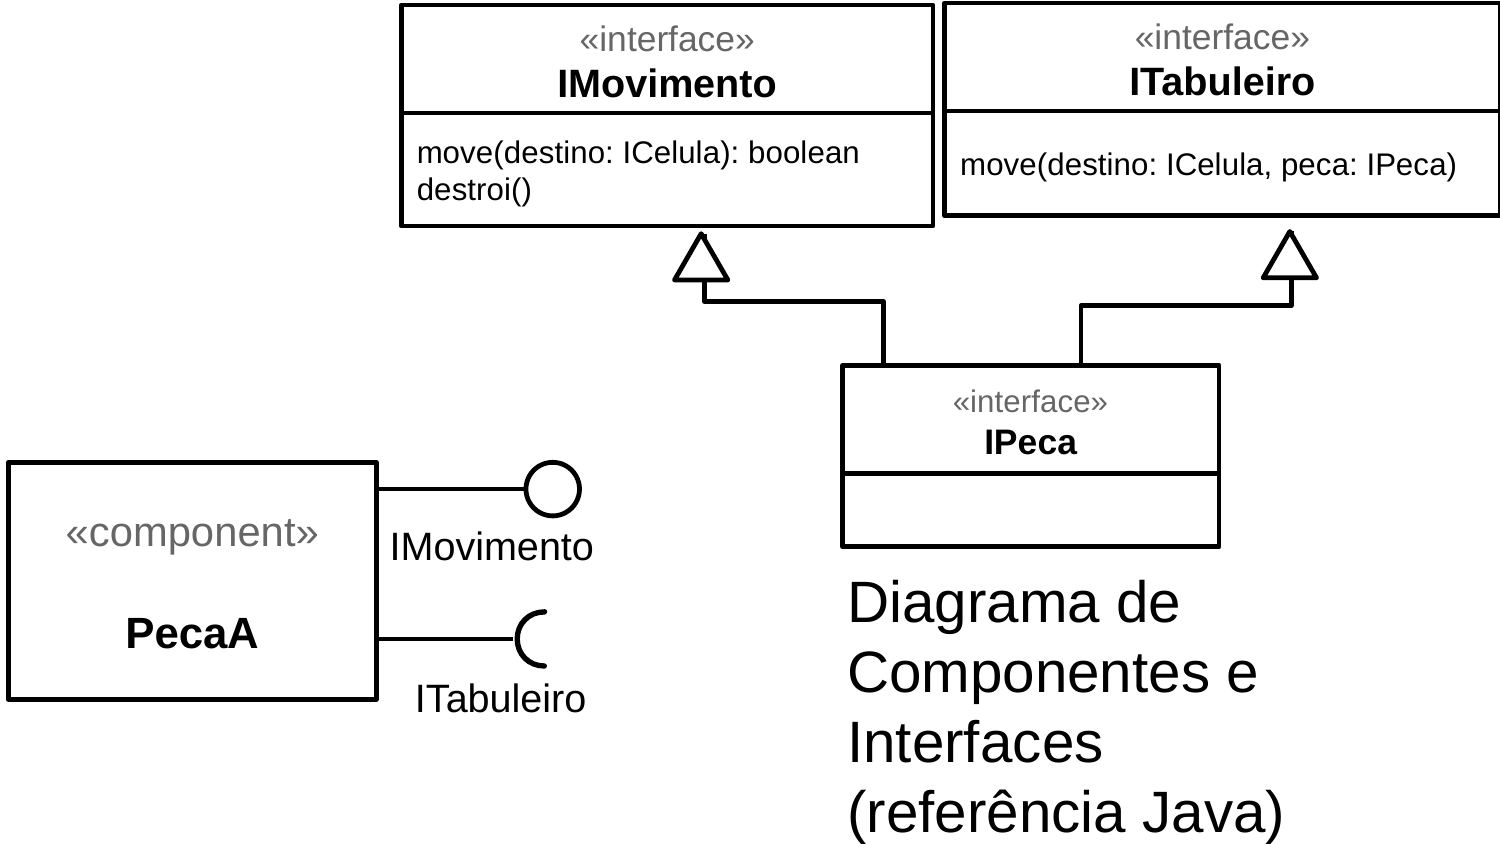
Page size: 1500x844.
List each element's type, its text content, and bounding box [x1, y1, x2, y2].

text_box [1263, 231, 1317, 278]
text_box «interface» ITabuleiro [944, 2, 1500, 110]
text_box IMovimento [376, 514, 711, 593]
text_box ITabuleiro [401, 666, 707, 747]
text_box [526, 462, 580, 514]
text_box move(destino: ICelula, peca: IPeca) [944, 110, 1500, 216]
text_box [842, 473, 1220, 547]
text_box «interface» IMovimento [401, 5, 934, 113]
text_box [1081, 233, 1292, 366]
text_box move(destino: ICelula): boolean destroi() [401, 113, 934, 227]
text_box «interface» IPeca [842, 365, 1220, 473]
title Diagrama de Componentes e Interfaces (referência Java) [832, 548, 1500, 834]
text_box [704, 233, 884, 366]
text_box [674, 233, 728, 280]
text_box «component» PecaA [8, 462, 377, 700]
